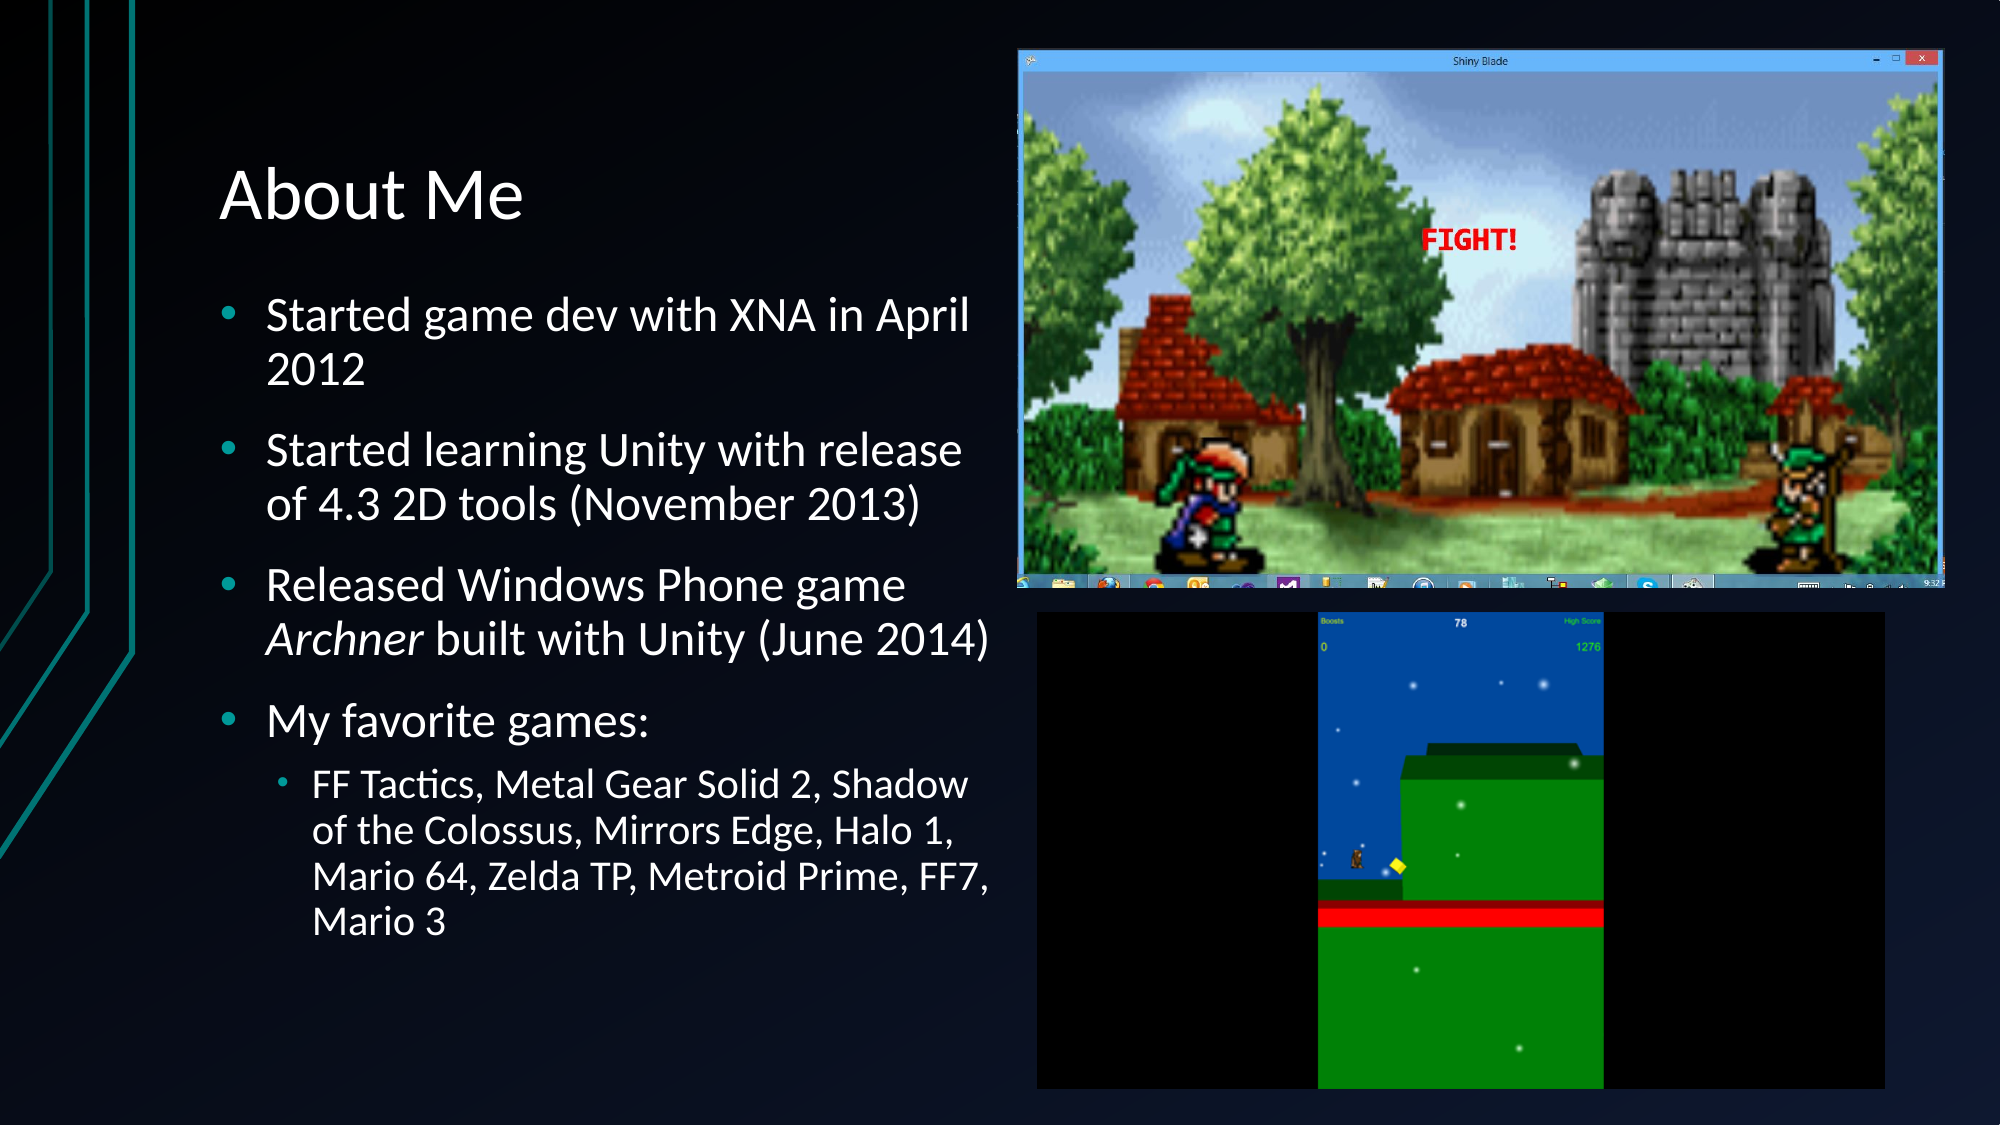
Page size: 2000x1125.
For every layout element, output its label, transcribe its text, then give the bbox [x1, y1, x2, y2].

picture [1017, 48, 1945, 588]
title About Me [199, 45, 1020, 246]
picture [1643, 582, 1652, 588]
list Started game dev with XNA in April 2012 Started learning Unity with release of 4.3 2D tools (November 2013) Released Windows Phone game Archner built with Unity (June 2014) My favorite games: FF Tactics, Metal Gear Solid 2, Shadow of the Colossus, Mirrors Edge, Halo 1, Mario 64, Zelda TP, Metroid Prime, FF7, Mario 3 [199, 279, 1013, 1012]
picture [1036, 612, 1885, 1089]
